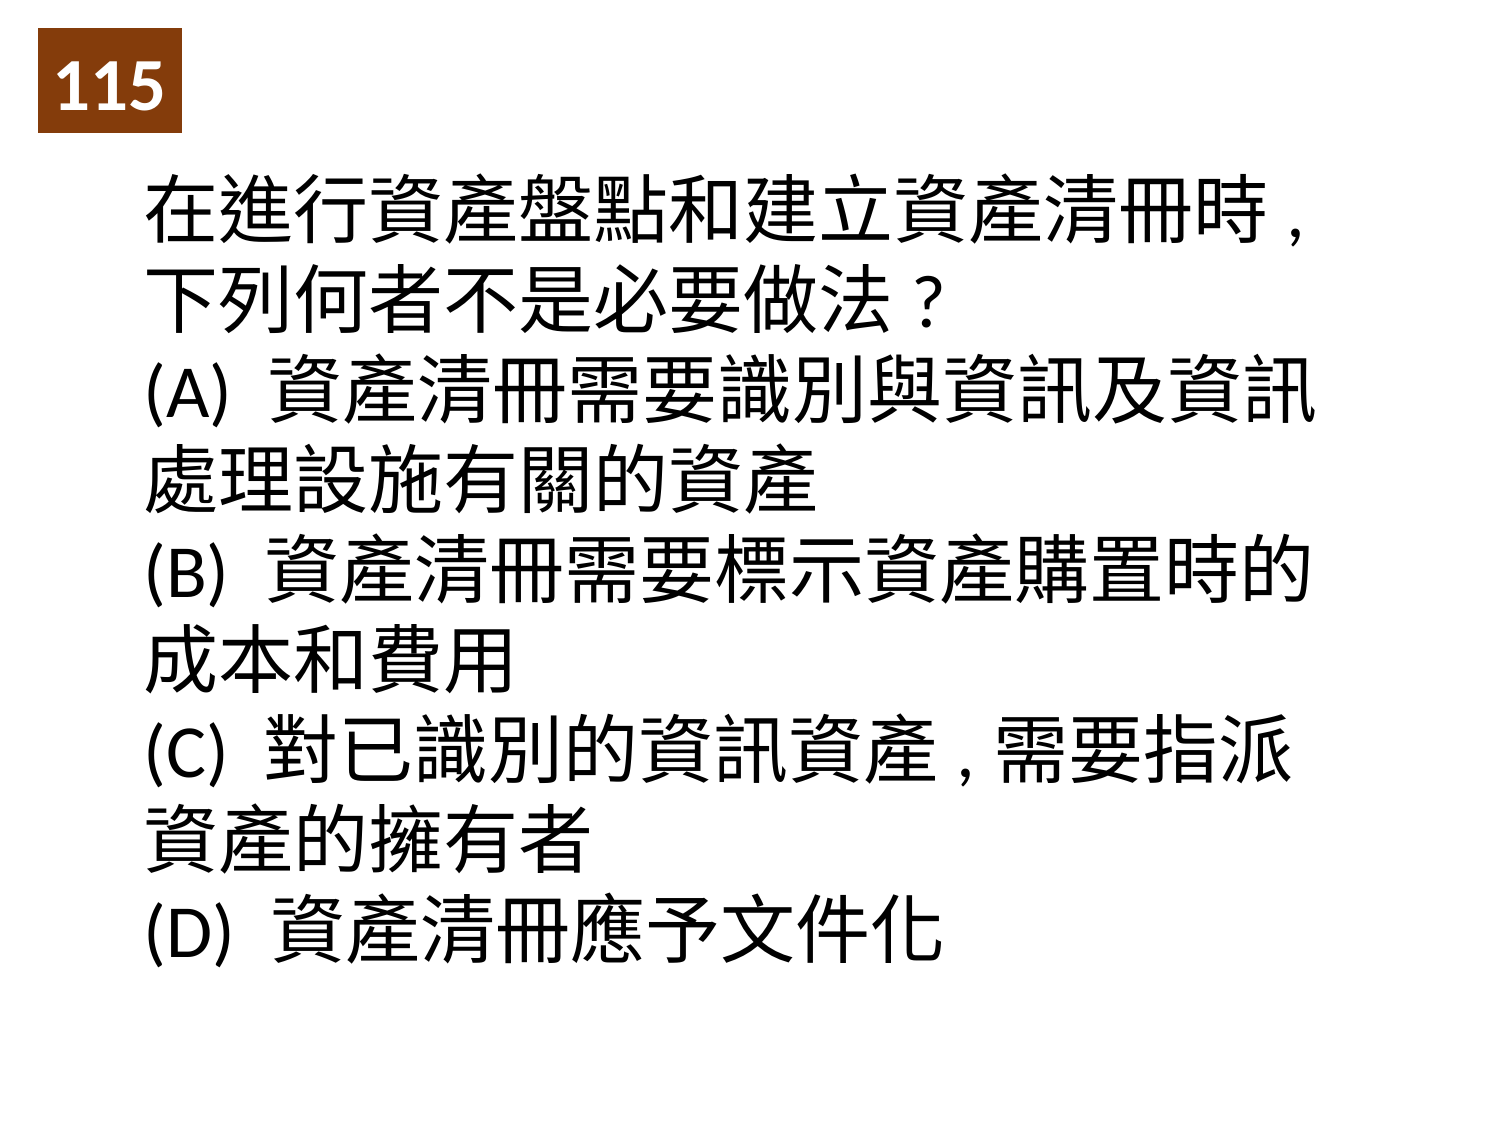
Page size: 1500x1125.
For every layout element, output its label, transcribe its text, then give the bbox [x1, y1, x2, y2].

text_box 115 [38, 28, 182, 133]
text_box 在進行資產盤點和建立資產清冊時,下列何者不是必要做法? (A) 資產清冊需要識別與資訊及資訊處理設施有關的資產 (B) 資產清冊需要標示資產購置時的成本和費用 (C) 對已識別的資訊資產,需要指派資產的擁有者 (D) 資產清冊應予文件化 [128, 155, 1372, 980]
